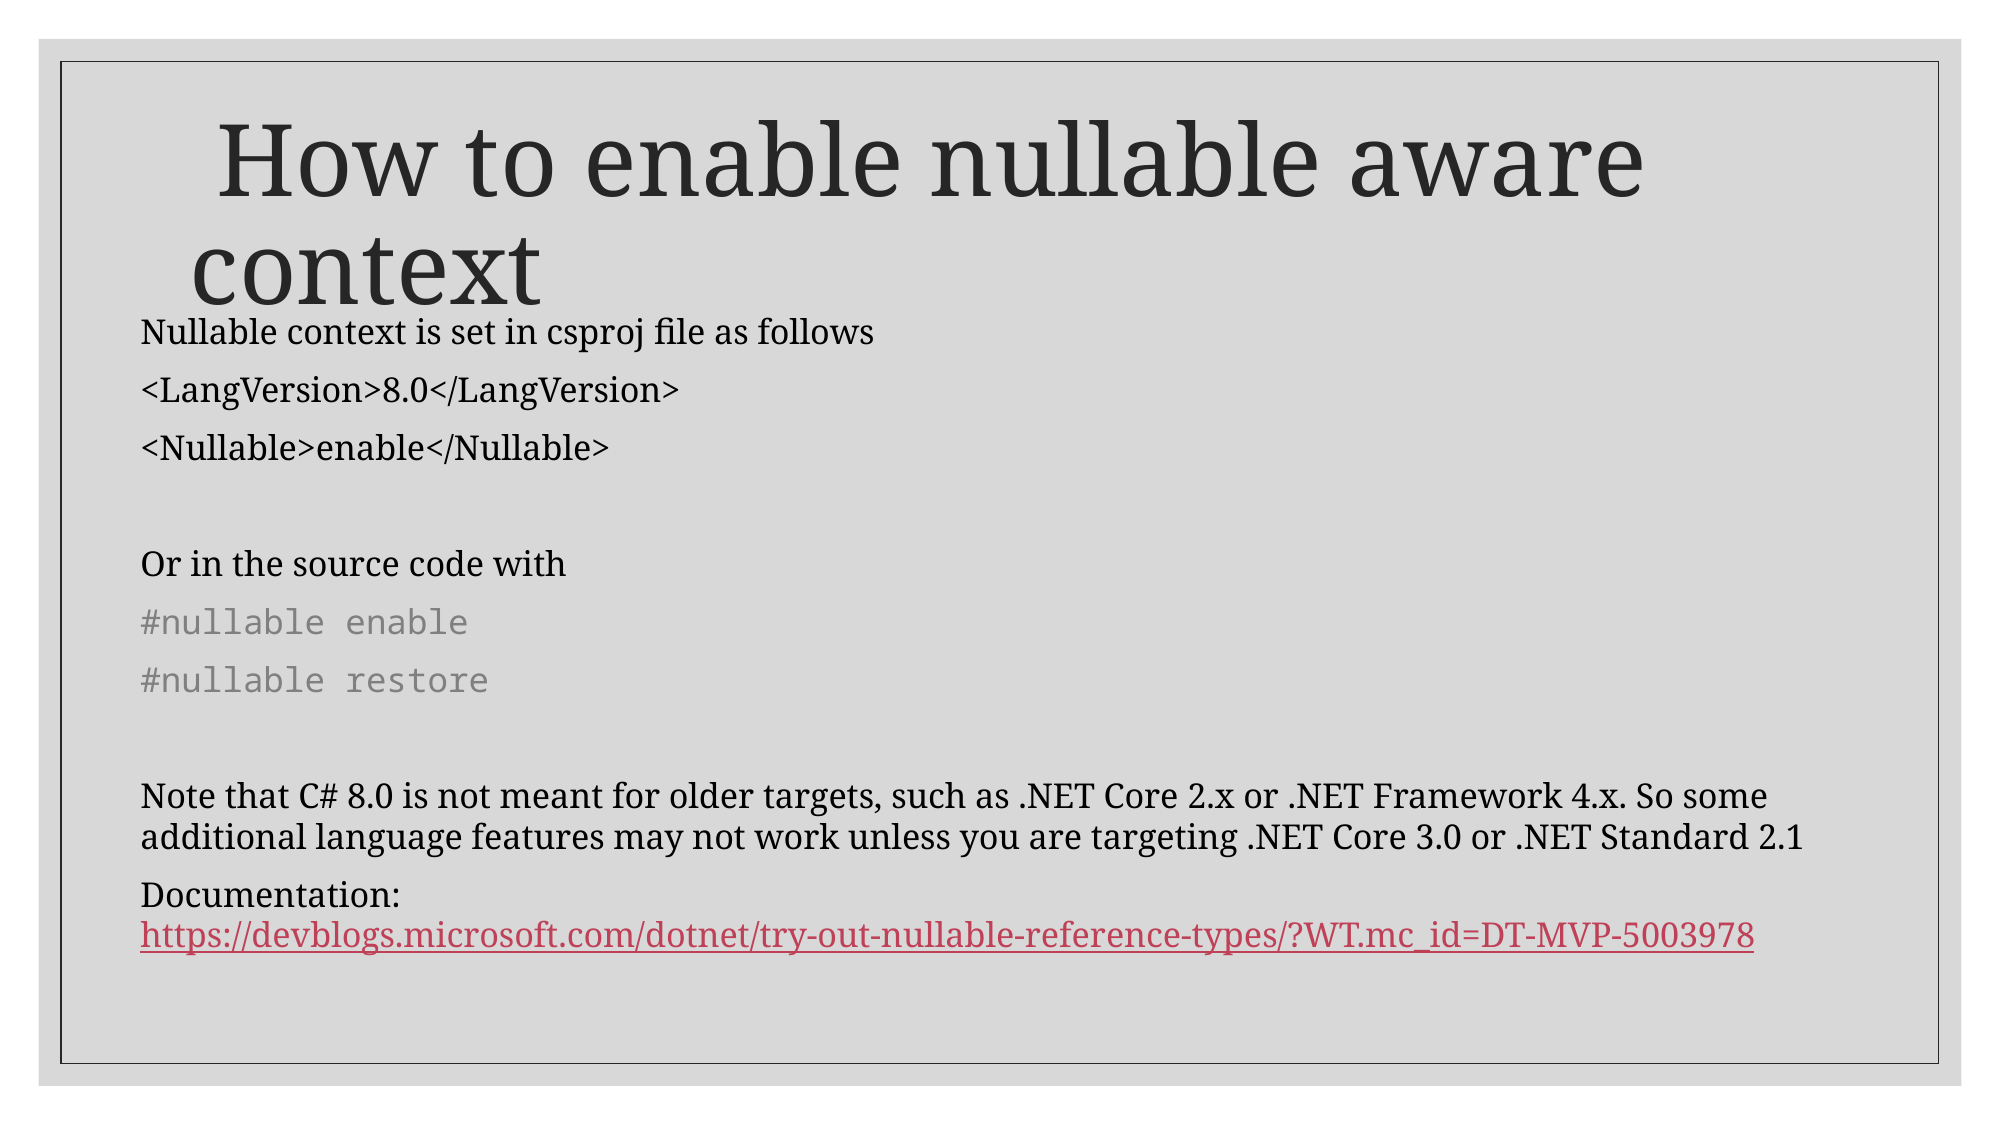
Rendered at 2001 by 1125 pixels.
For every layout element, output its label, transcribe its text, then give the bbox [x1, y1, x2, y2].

title How to enable nullable aware context [174, 105, 1825, 303]
list Nullable context is set in csproj file as follows <LangVersion>8.0</LangVersion> <Nullable>enable</Nullable> Or in the source code with #nullable enable #nullable restore Note that C# 8.0 is not meant for older targets, such as .NET Core 2.x or .NET Framework 4.x. So some additional language features may not work unless you are targeting .NET Core 3.0 or .NET Standard 2.1 Documentation: https://devblogs.microsoft.com/dotnet/try-out-nullable-reference-types/?WT.mc_id=DT-MVP-5003978 [125, 303, 1825, 977]
